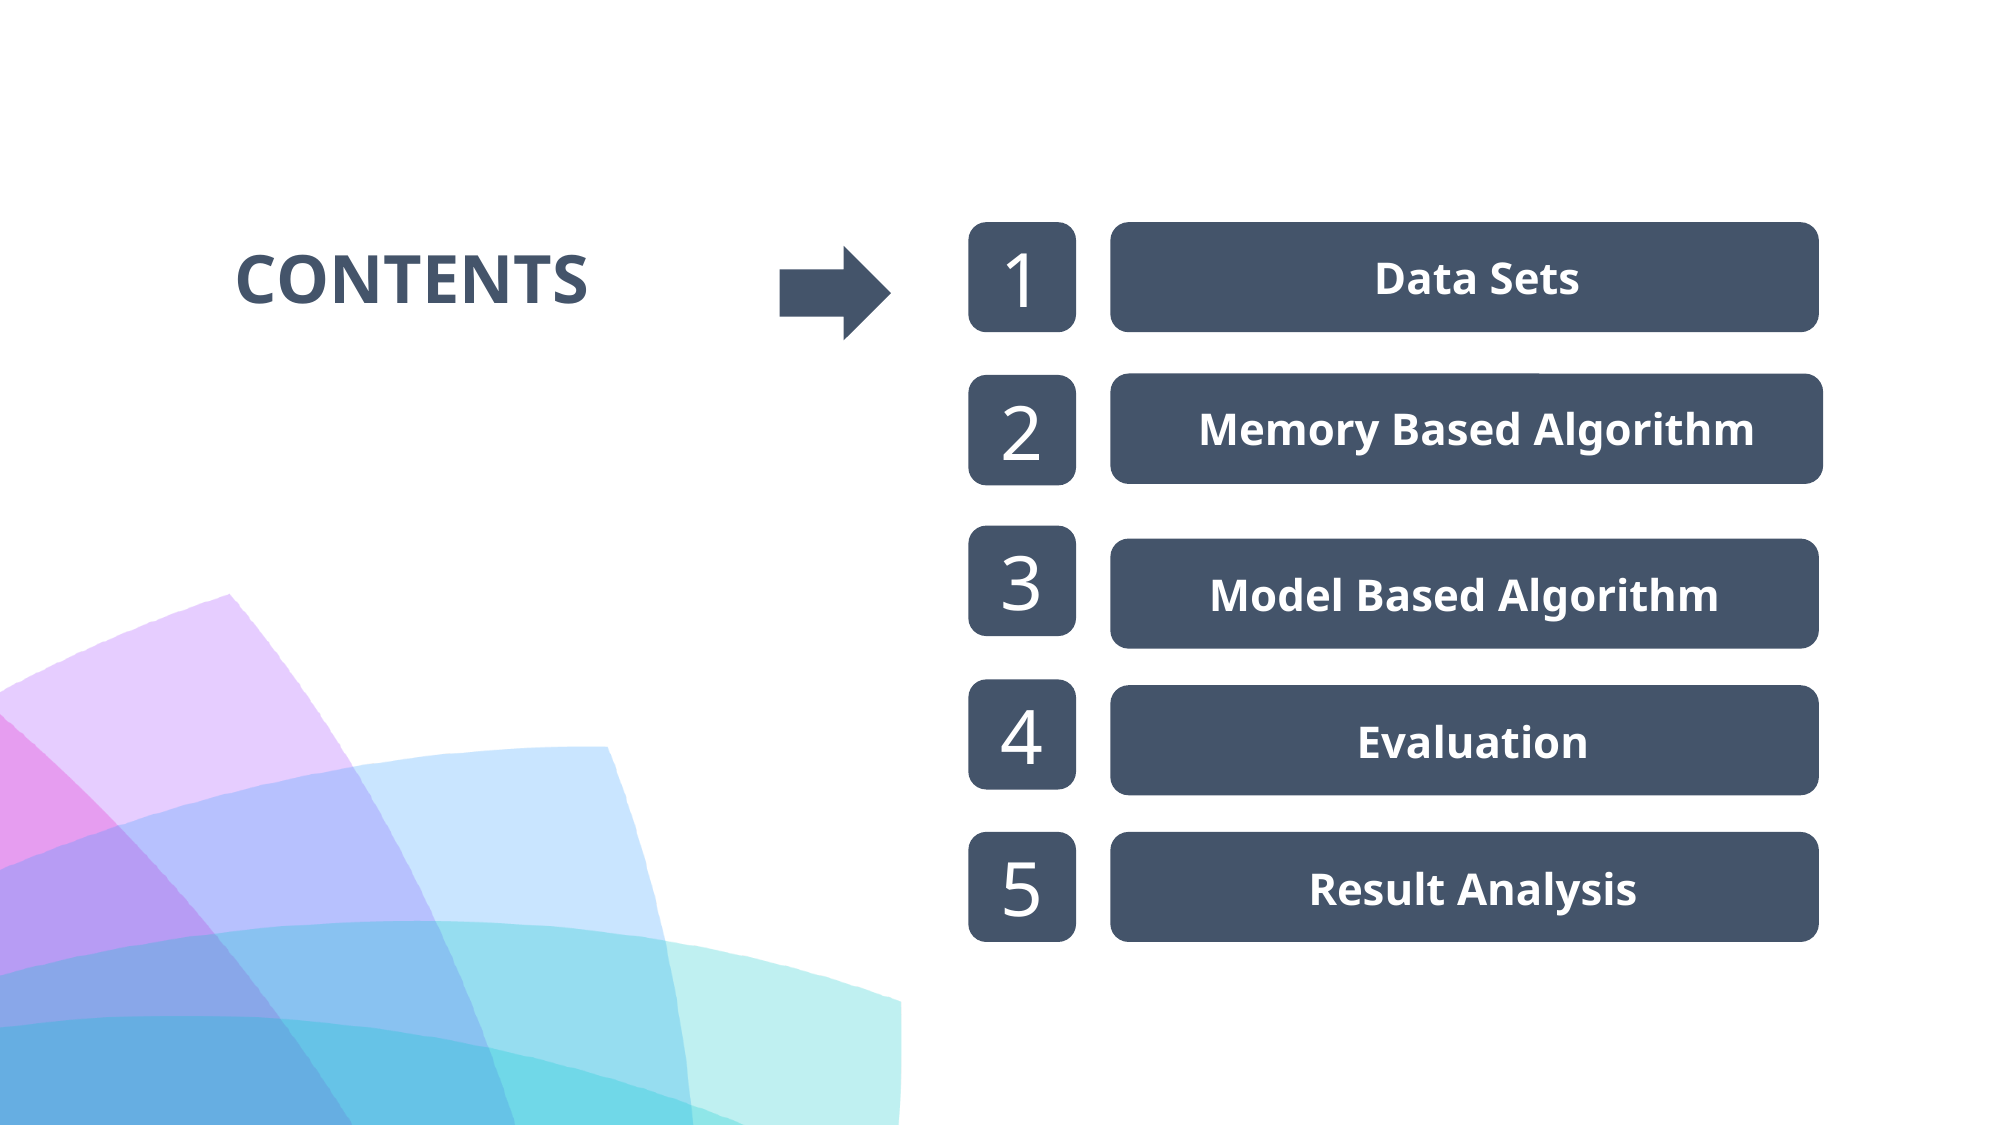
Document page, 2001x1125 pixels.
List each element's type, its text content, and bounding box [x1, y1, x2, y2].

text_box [1110, 685, 1819, 796]
text_box [778, 243, 893, 343]
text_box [1110, 373, 1824, 484]
picture [0, 571, 1085, 1125]
text_box 3 [967, 524, 1078, 571]
text_box 2 [967, 373, 1078, 487]
text_box CONTENTS [185, 226, 610, 327]
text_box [1110, 538, 1819, 649]
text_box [1110, 831, 1819, 942]
text_box 1 [967, 221, 1078, 334]
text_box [1110, 222, 1819, 333]
